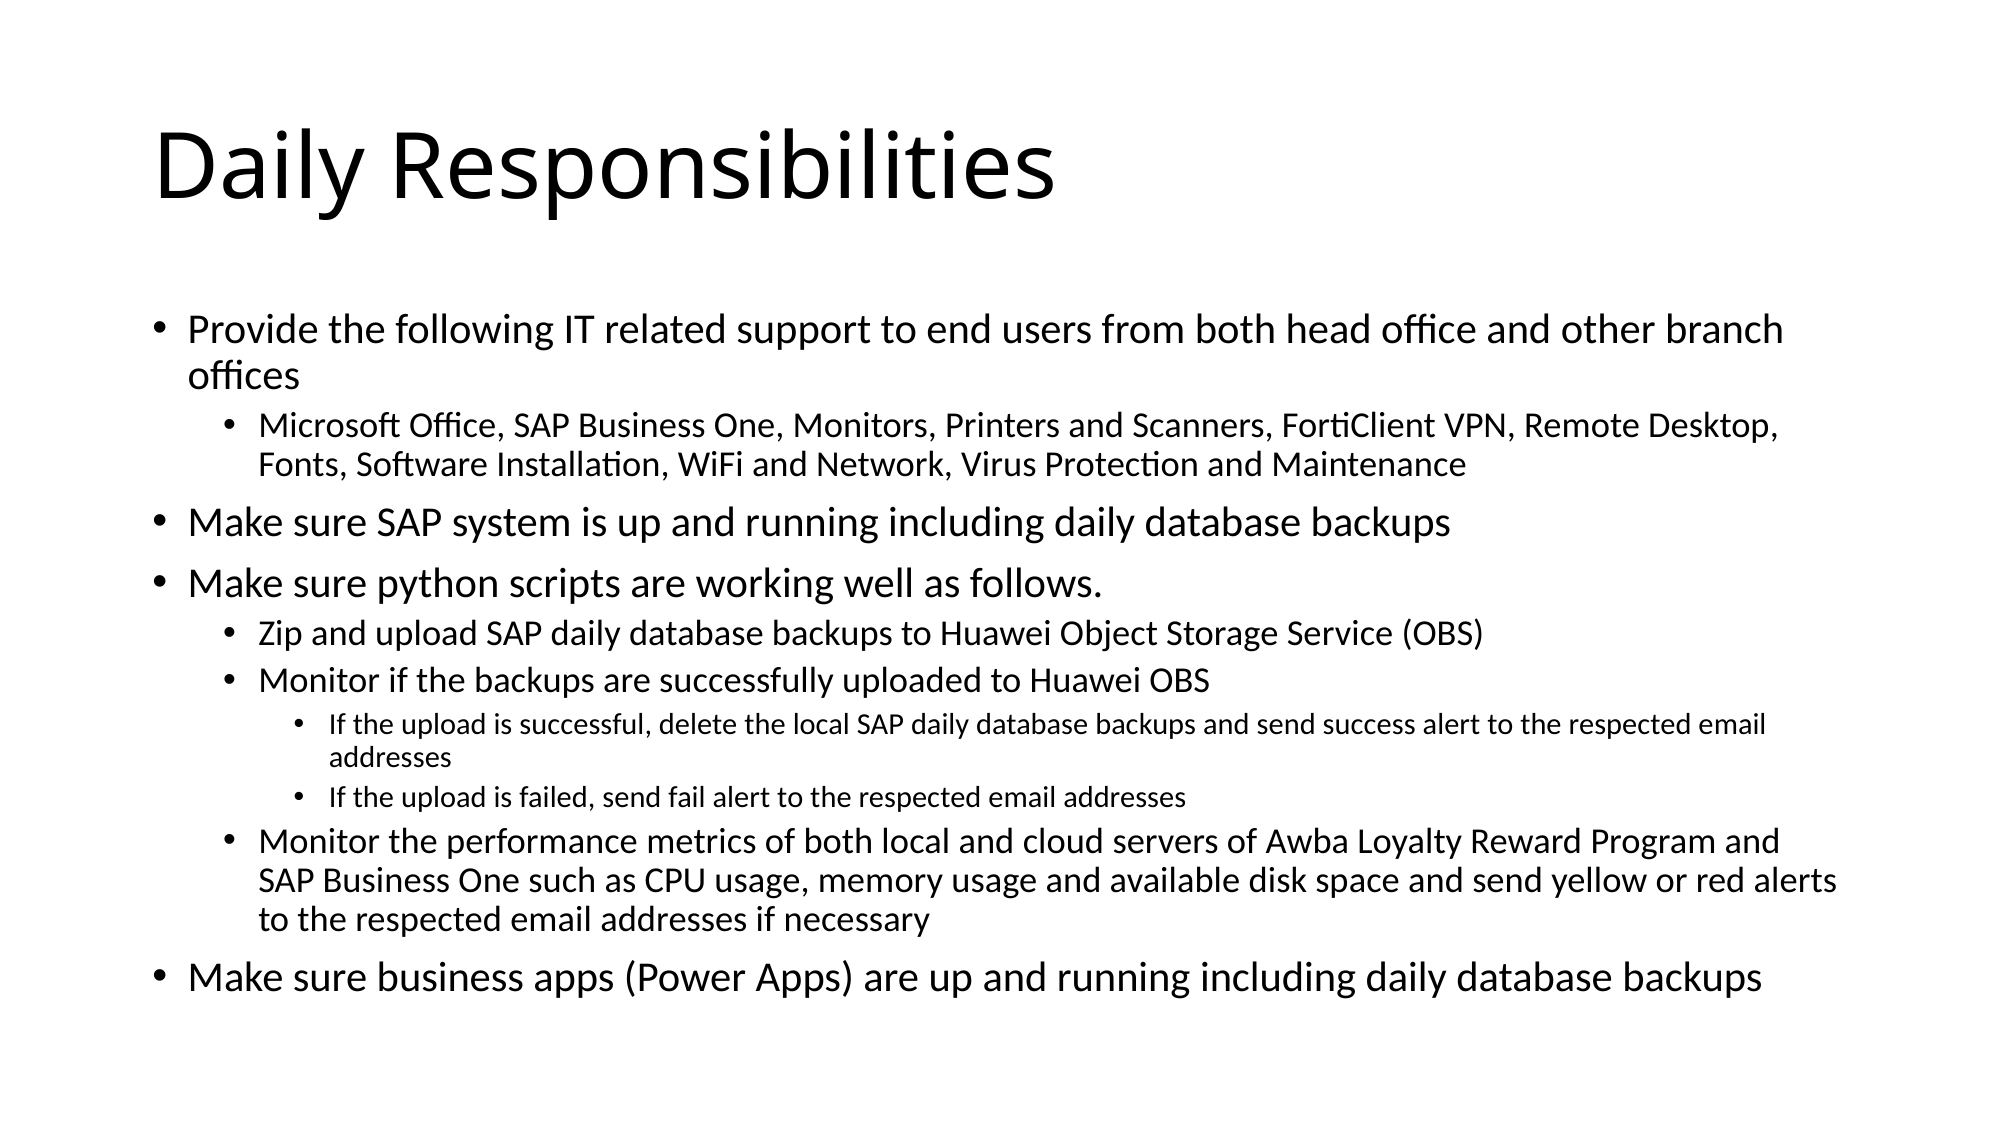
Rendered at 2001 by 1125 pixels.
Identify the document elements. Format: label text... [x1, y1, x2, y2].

title Daily Responsibilities [137, 59, 1863, 278]
list Provide the following IT related support to end users from both head office and other branch offices Microsoft Office, SAP Business One, Monitors, Printers and Scanners, FortiClient VPN, Remote Desktop, Fonts, Software Installation, WiFi and Network, Virus Protection and Maintenance Make sure SAP system is up and running including daily database backups Make sure python scripts are working well as follows. Zip and upload SAP daily database backups to Huawei Object Storage Service (OBS) Monitor if the backups are successfully uploaded to Huawei OBS If the upload is successful, delete the local SAP daily database backups and send success alert to the respected email addresses If the upload is failed, send fail alert to the respected email addresses Monitor the performance metrics of both local and cloud servers of Awba Loyalty Reward Program and SAP Business One such as CPU usage, memory usage and available disk space and send yellow or red alerts to the respected email addresses if necessary Make sure business apps (Power Apps) are up and running including daily database backups [137, 299, 1863, 1014]
